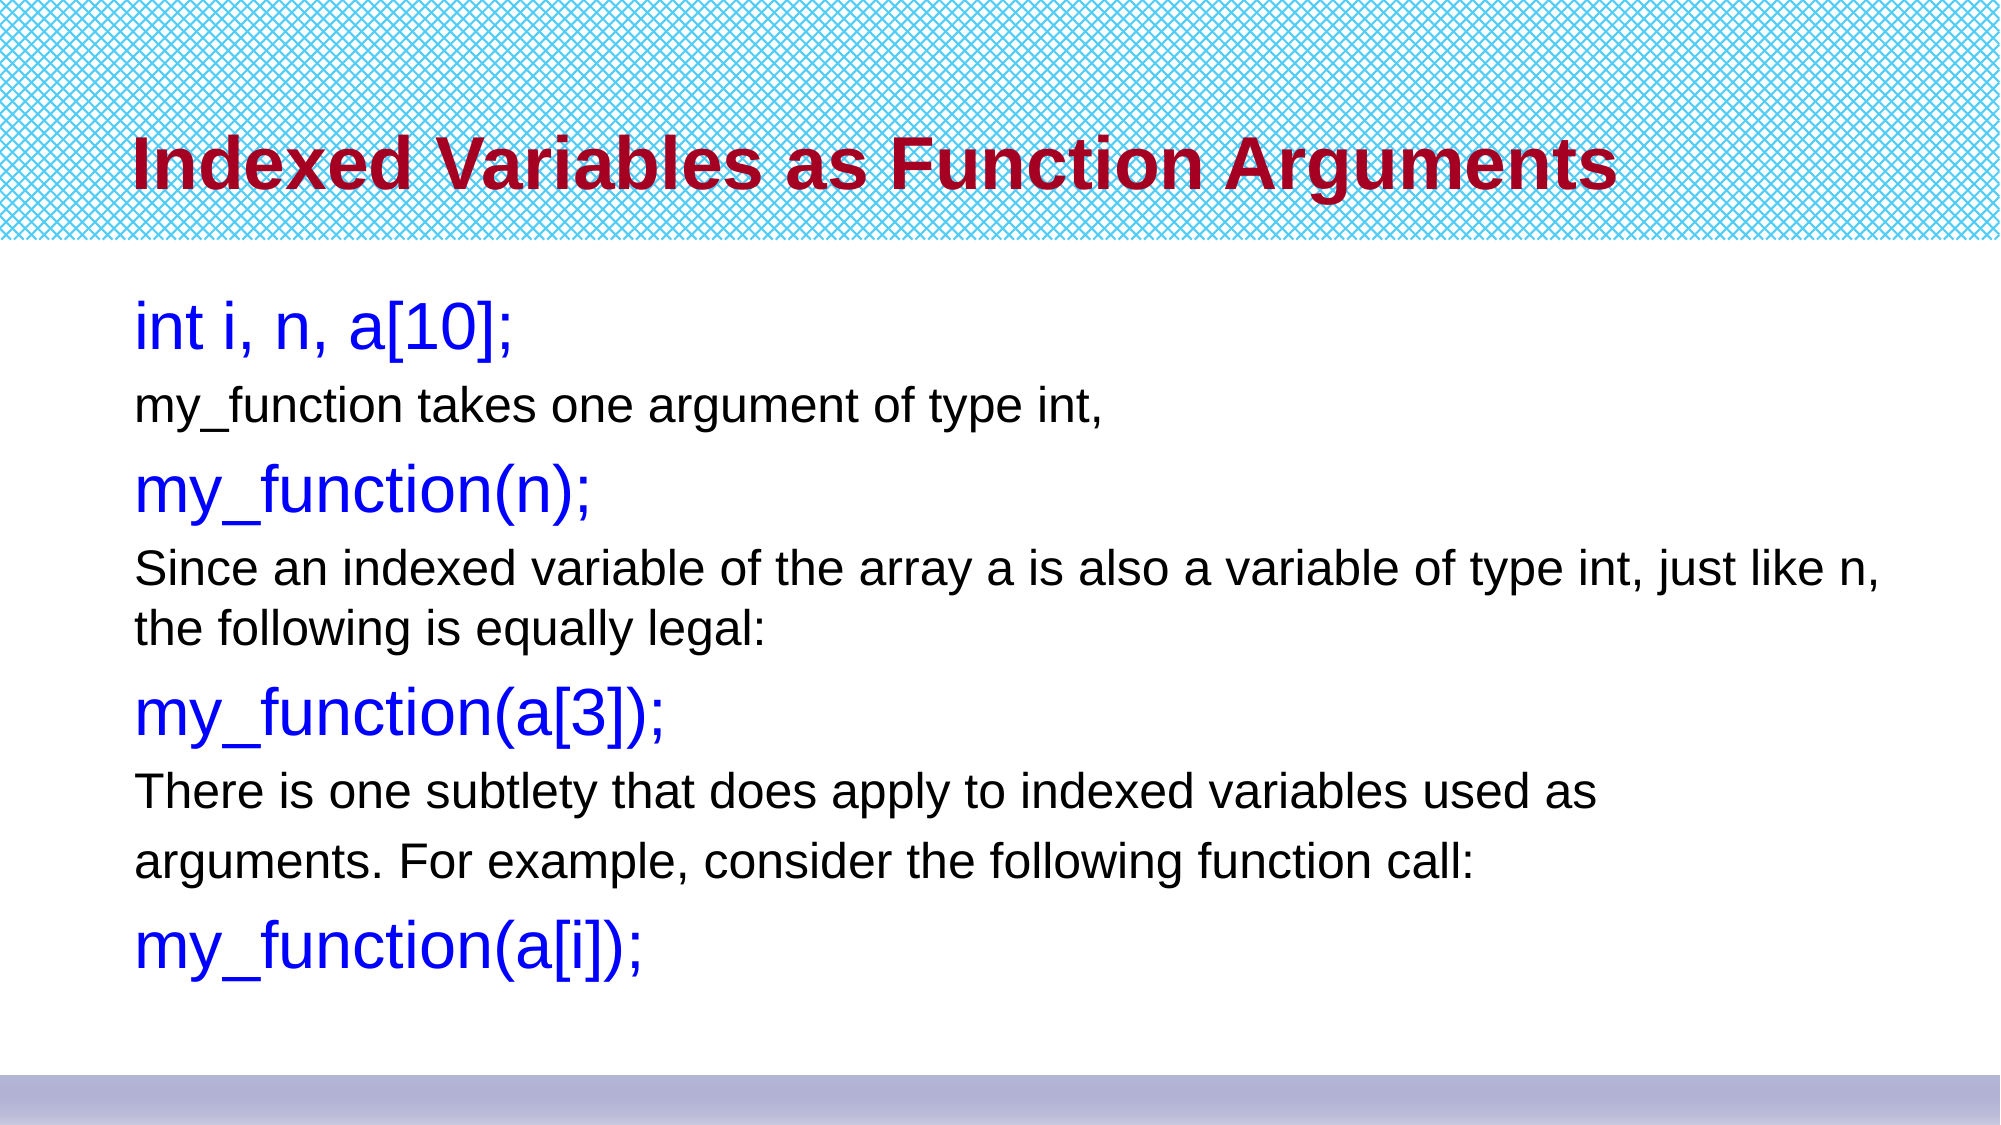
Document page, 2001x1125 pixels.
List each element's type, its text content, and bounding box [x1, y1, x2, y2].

list int i, n, a[10]; my_function takes one argument of type int, my_function(n); Since an indexed variable of the array a is also a variable of type int, just like n, the following is equally legal: my_function(a[3]); There is one subtlety that does apply to indexed variables used as arguments. For example, consider the following function call: my_function(a[i]); [119, 275, 1934, 1025]
title Indexed Variables as Function Arguments [116, 49, 1934, 213]
